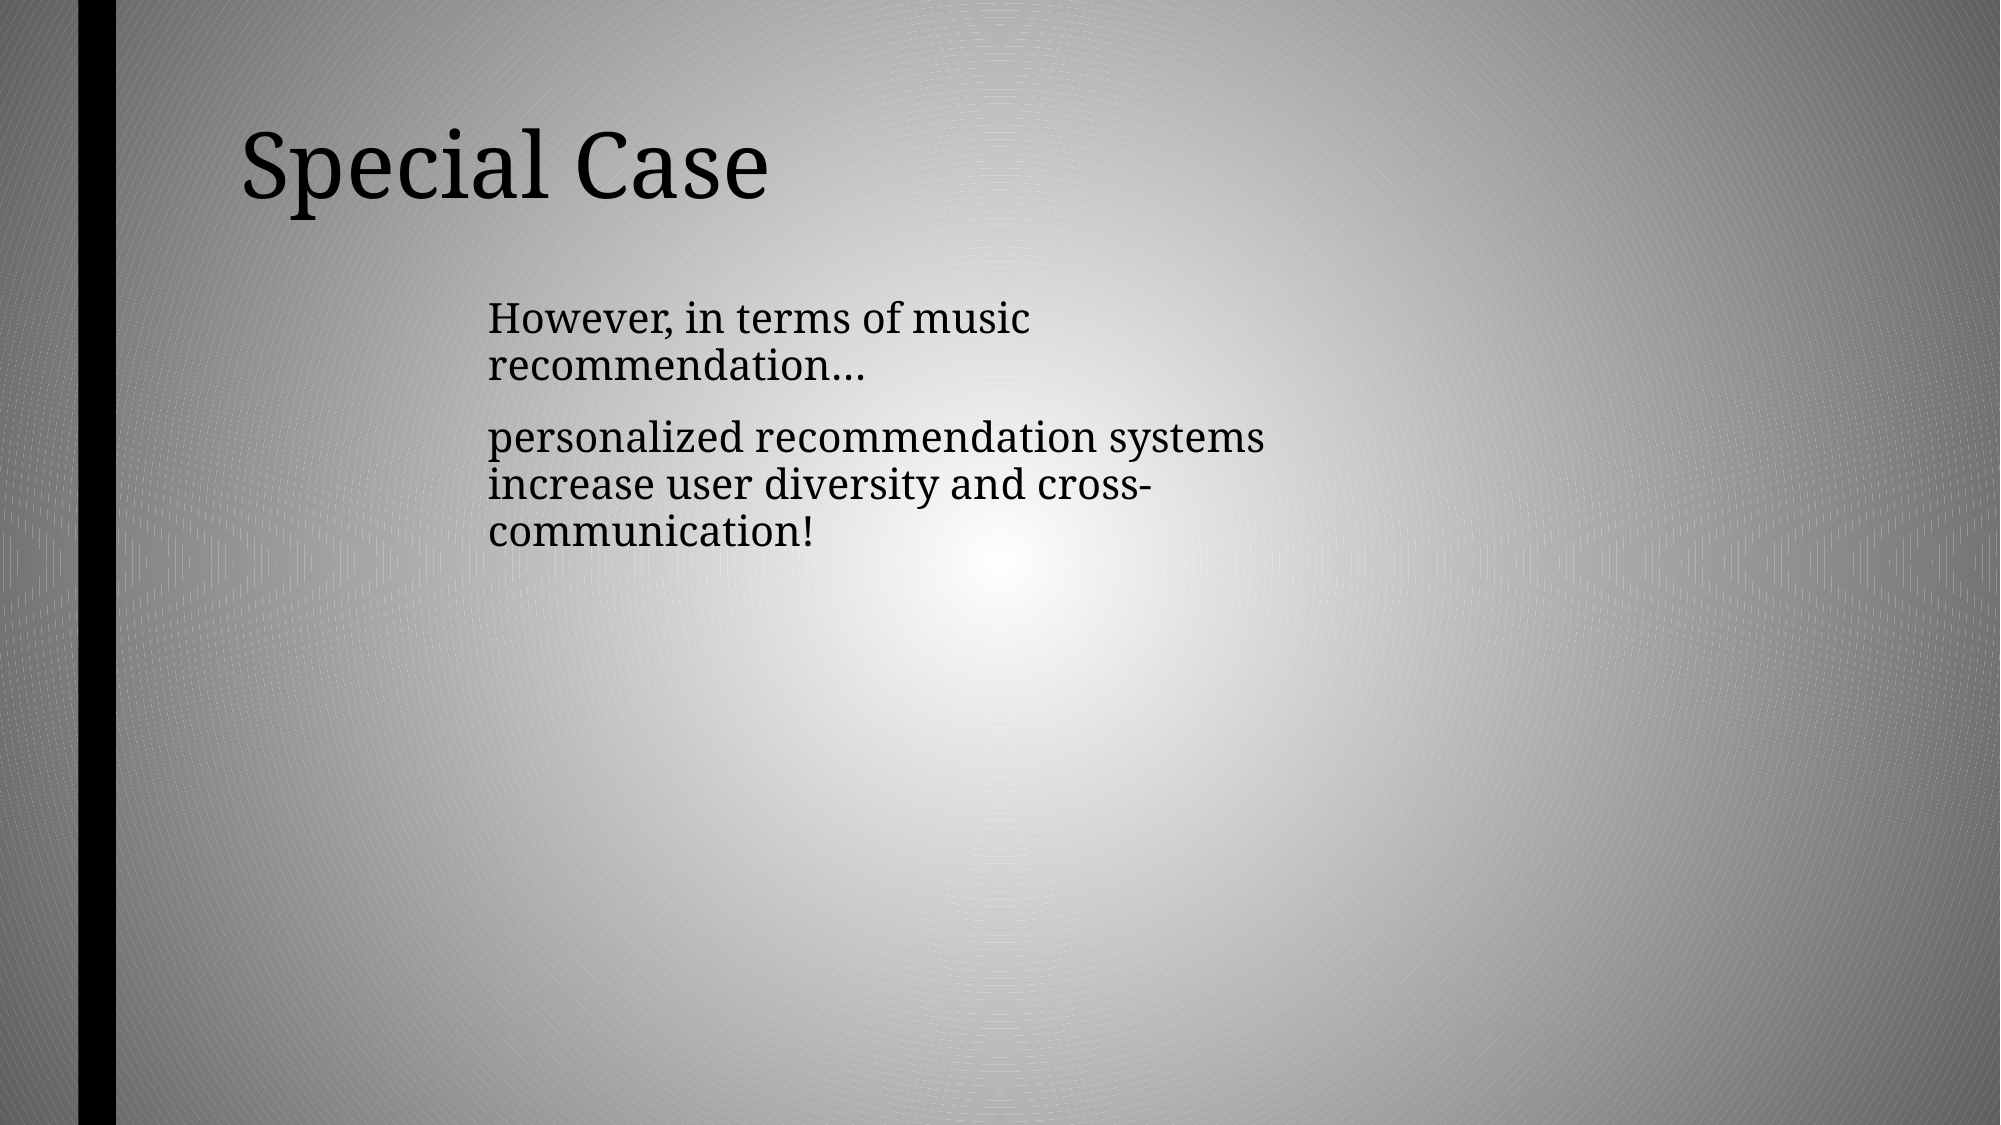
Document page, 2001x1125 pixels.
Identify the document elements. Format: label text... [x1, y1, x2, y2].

list However, in terms of music recommendation… personalized recommendation systems increase user diversity and cross-communication! [472, 288, 1415, 963]
title Special Case [225, 112, 1800, 357]
